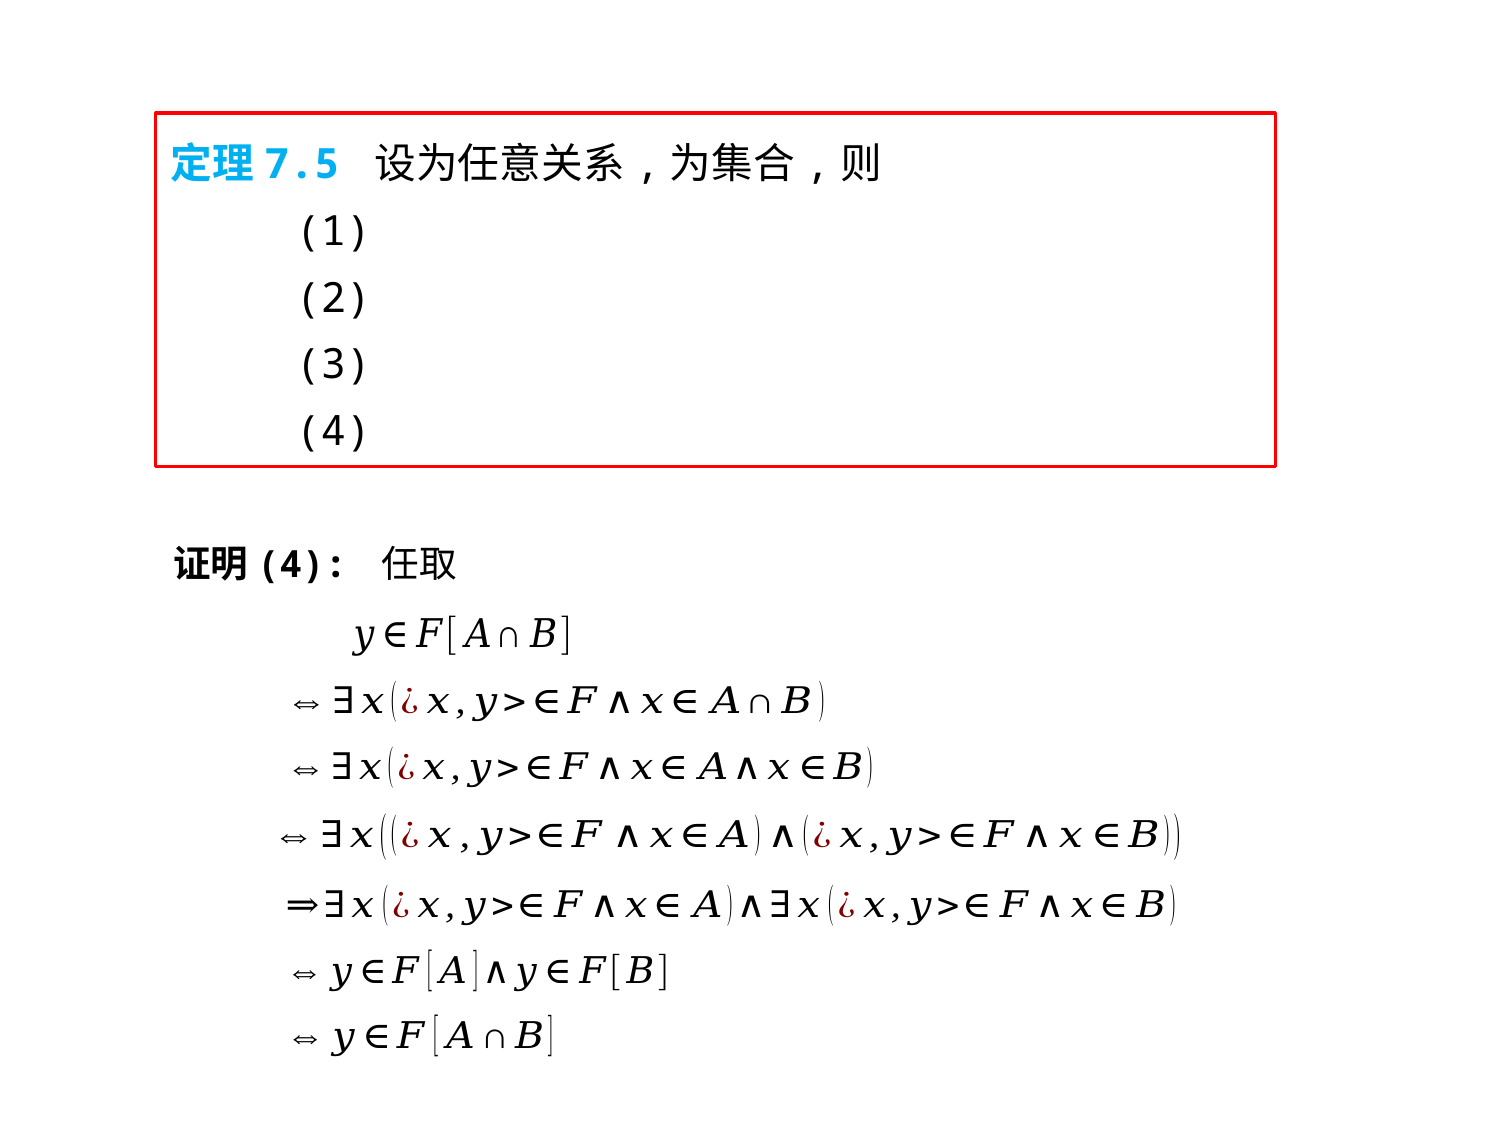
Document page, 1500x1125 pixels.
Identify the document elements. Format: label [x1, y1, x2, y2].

text_box [169, 532, 1183, 1060]
